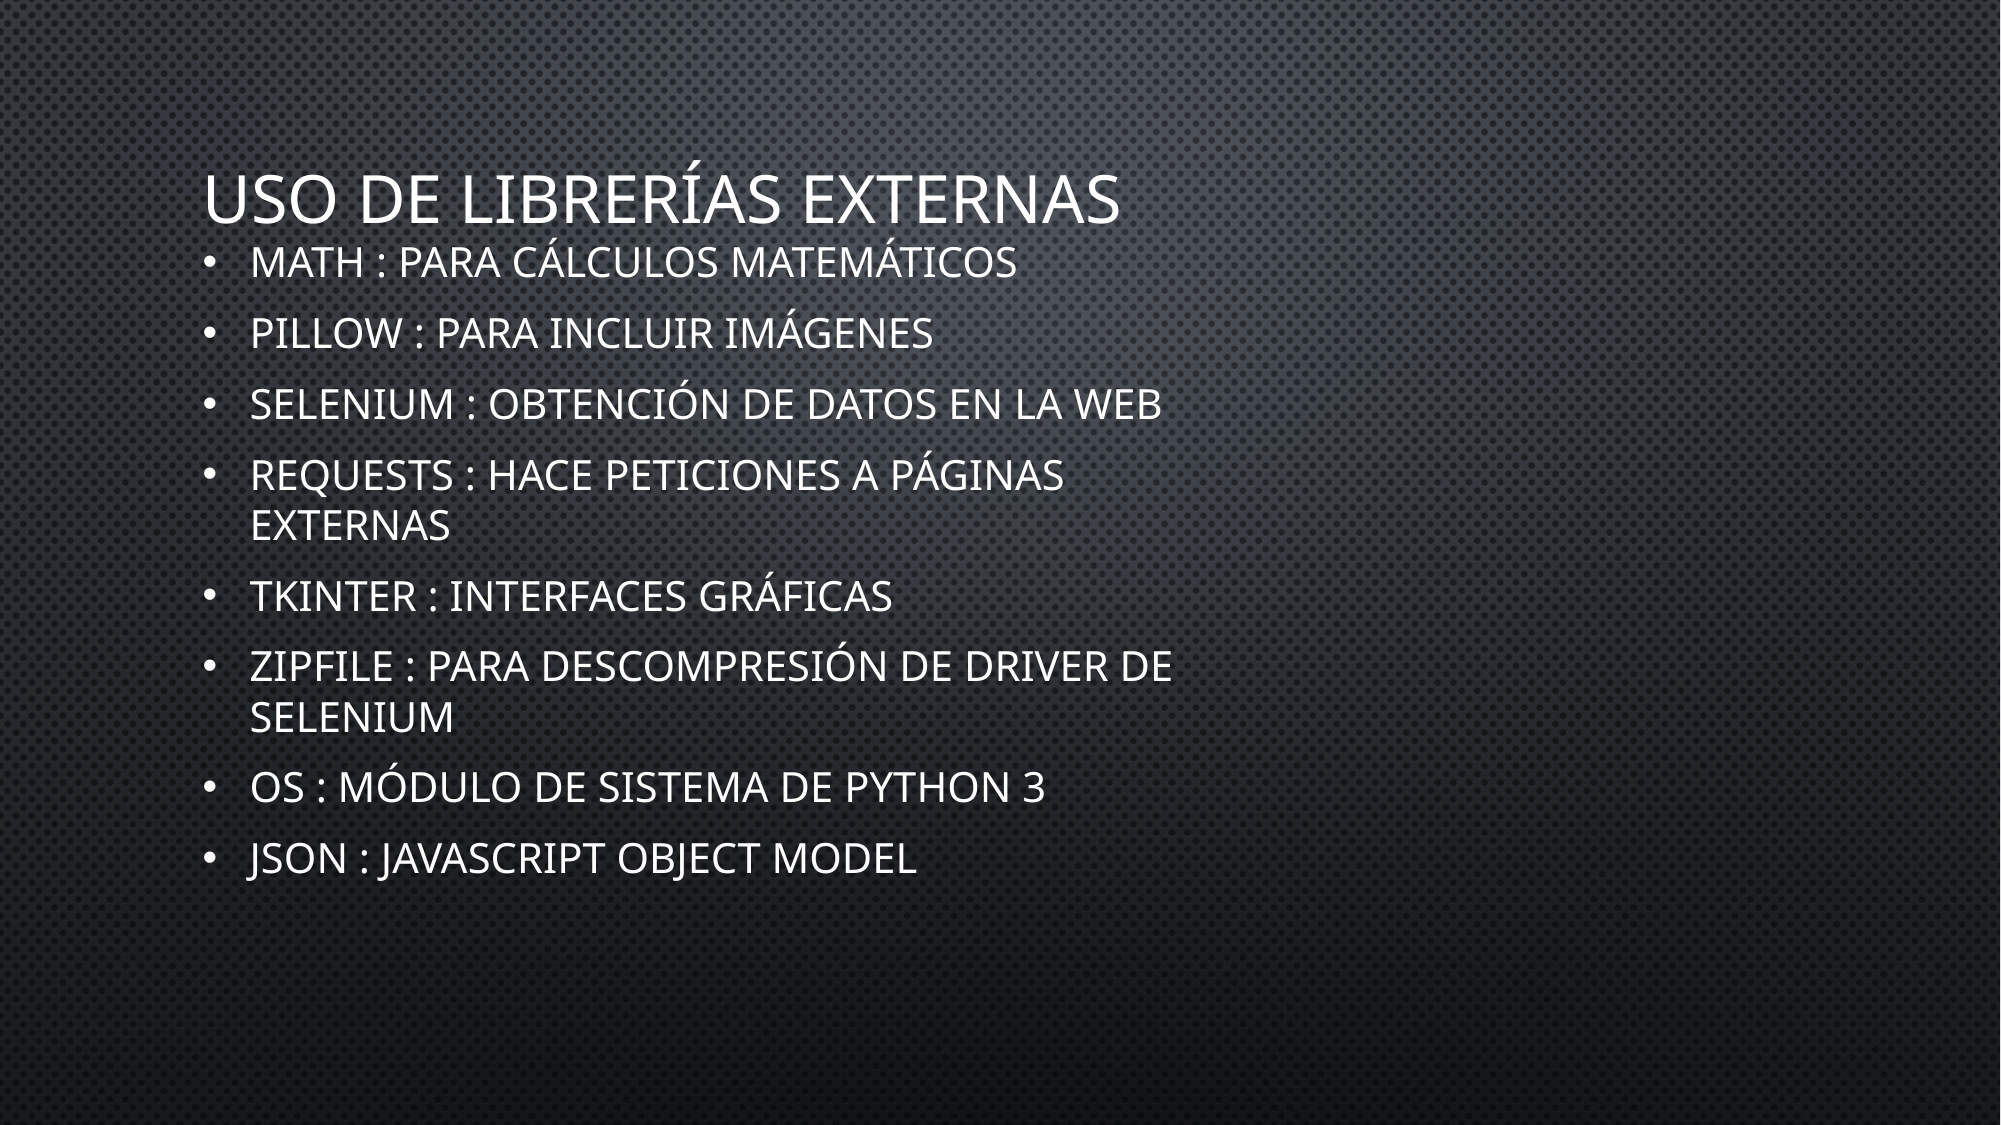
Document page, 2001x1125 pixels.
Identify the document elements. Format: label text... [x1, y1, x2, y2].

title Uso de librerías externas [187, 99, 1166, 268]
list Math : para cálculos matemáticos Pillow : para incluir imágenes Selenium : obtención de datos en la web Requests : hace peticiones a páginas externas Tkinter : interfaces gráficas Zipfile : para descompresión de driver de selenium OS : módulo de sistema de Python 3 Json : javascript object model [187, 268, 1221, 921]
